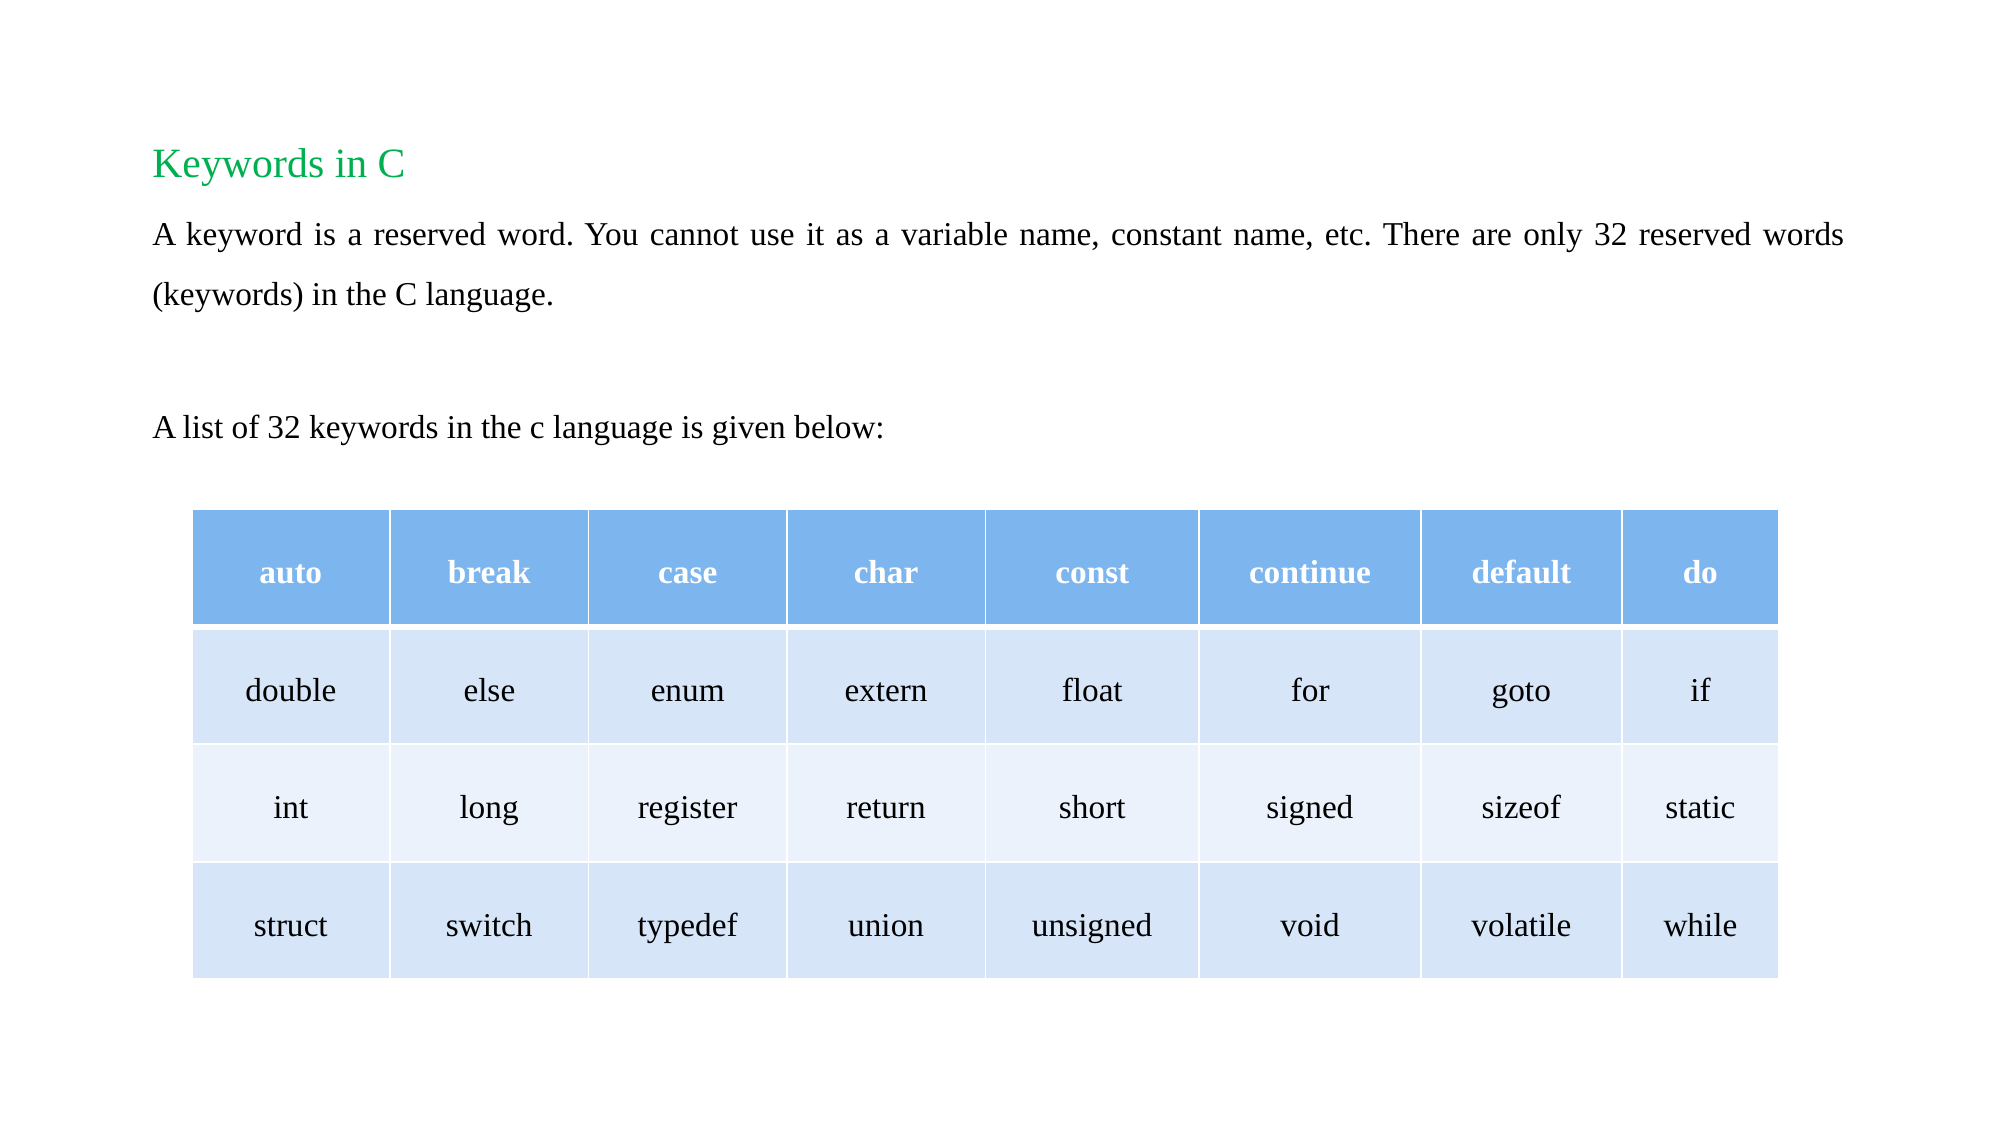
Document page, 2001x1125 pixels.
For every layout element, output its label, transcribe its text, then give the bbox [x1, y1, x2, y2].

table_cell return [788, 745, 985, 861]
table_header char [788, 510, 985, 624]
table_cell short [986, 745, 1198, 861]
table_header continue [1200, 510, 1420, 624]
table_cell switch [391, 863, 588, 978]
table_cell goto [1422, 630, 1621, 743]
table_header do [1623, 510, 1778, 624]
table_header case [589, 510, 786, 624]
table_cell double [193, 630, 389, 743]
list Keywords in C A keyword is a reserved word. You cannot use it as a variable name, constant name, etc. There are only 32 reserved words (keywords) in the C language. A list of 32 keywords in the c language is given below: [137, 103, 1863, 1014]
table_cell struct [193, 863, 389, 978]
table_header const [986, 510, 1198, 624]
table_cell else [391, 630, 588, 743]
table_cell long [391, 745, 588, 861]
table_header default [1422, 510, 1621, 624]
table_cell static [1623, 745, 1778, 861]
table_cell enum [589, 630, 786, 743]
table_cell union [788, 863, 985, 978]
table_cell int [193, 745, 389, 861]
table_cell extern [788, 630, 985, 743]
table_cell typedef [589, 863, 786, 978]
table_cell volatile [1422, 863, 1621, 978]
table_cell signed [1200, 745, 1420, 861]
table_cell for [1200, 630, 1420, 743]
table_cell if [1623, 630, 1778, 743]
table_cell while [1623, 863, 1778, 978]
table_header auto [193, 510, 389, 624]
table_cell unsigned [986, 863, 1198, 978]
table_cell float [986, 630, 1198, 743]
table_cell register [589, 745, 786, 861]
table_header break [391, 510, 588, 624]
table_cell sizeof [1422, 745, 1621, 861]
table_cell void [1200, 863, 1420, 978]
